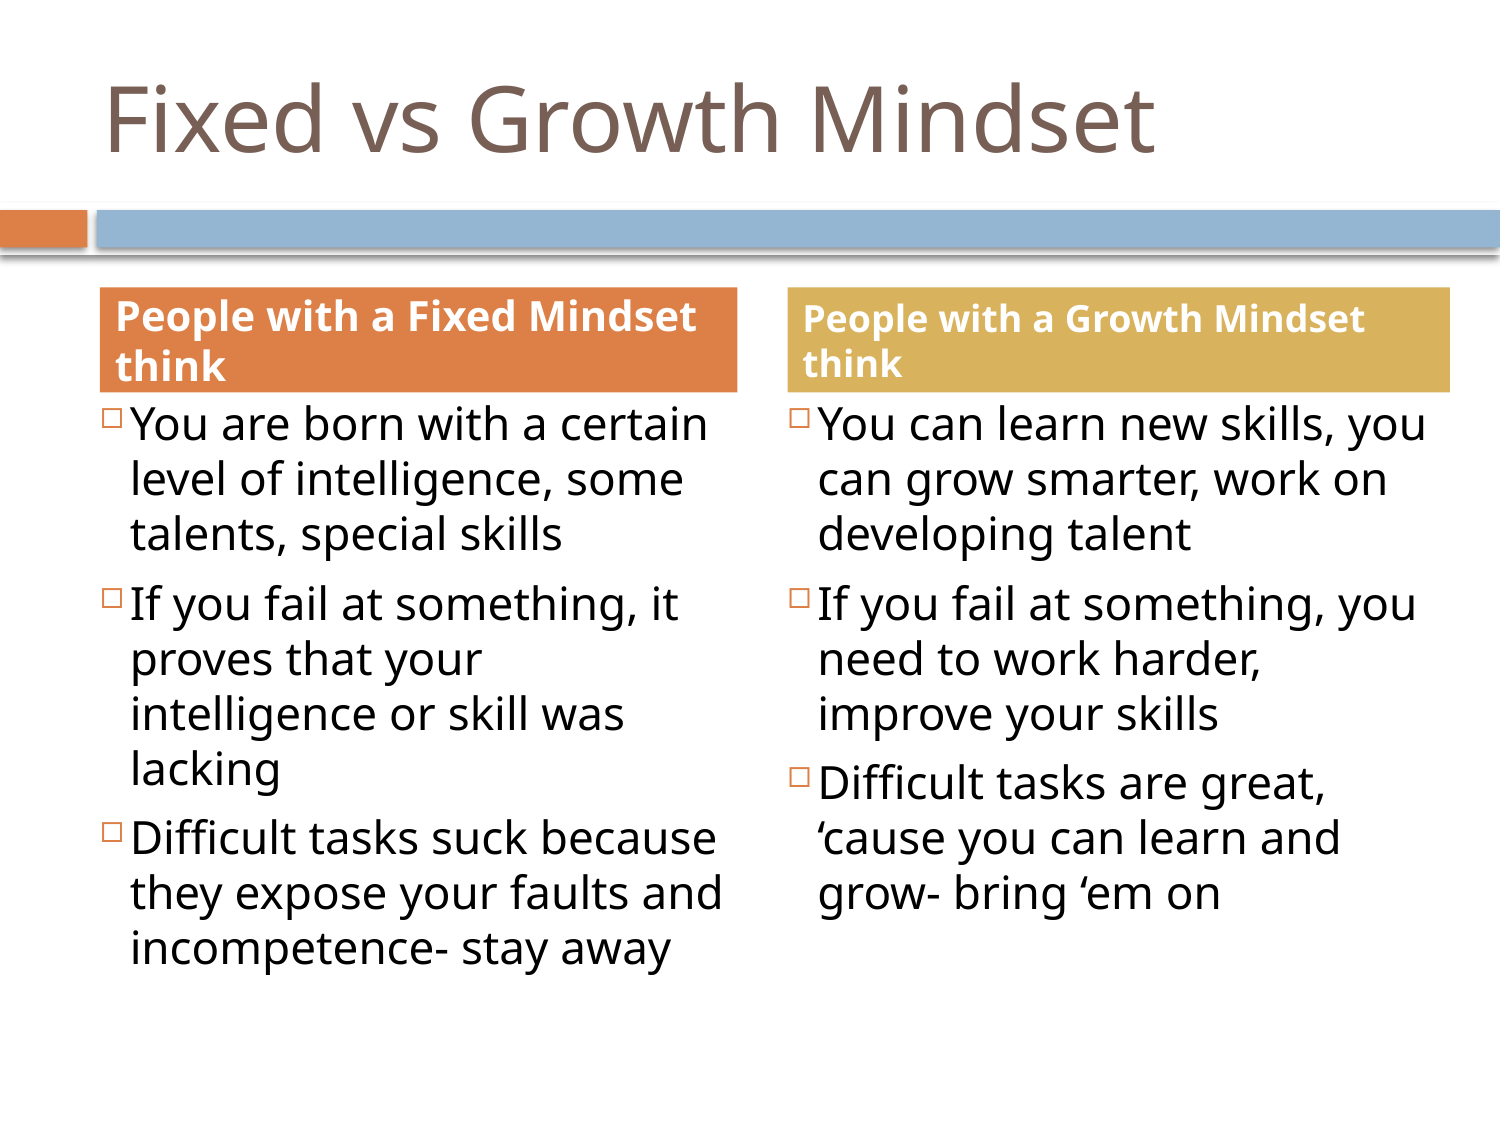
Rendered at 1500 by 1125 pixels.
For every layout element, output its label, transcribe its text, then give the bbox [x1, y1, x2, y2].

list You are born with a certain level of intelligence, some talents, special skills If you fail at something, it proves that your intelligence or skill was lacking Difficult tasks suck because they expose your faults and incompetence- stay away [62, 387, 750, 1036]
list You can learn new skills, you can grow smarter, work on developing talent If you fail at something, you need to work harder, improve your skills Difficult tasks are great, ‘cause you can learn and grow- bring ‘em on [750, 387, 1450, 1036]
list People with a Growth Mindset think [787, 287, 1450, 387]
title Fixed vs Growth Mindset [87, 44, 1425, 188]
list People with a Fixed Mindset think [99, 287, 738, 387]
